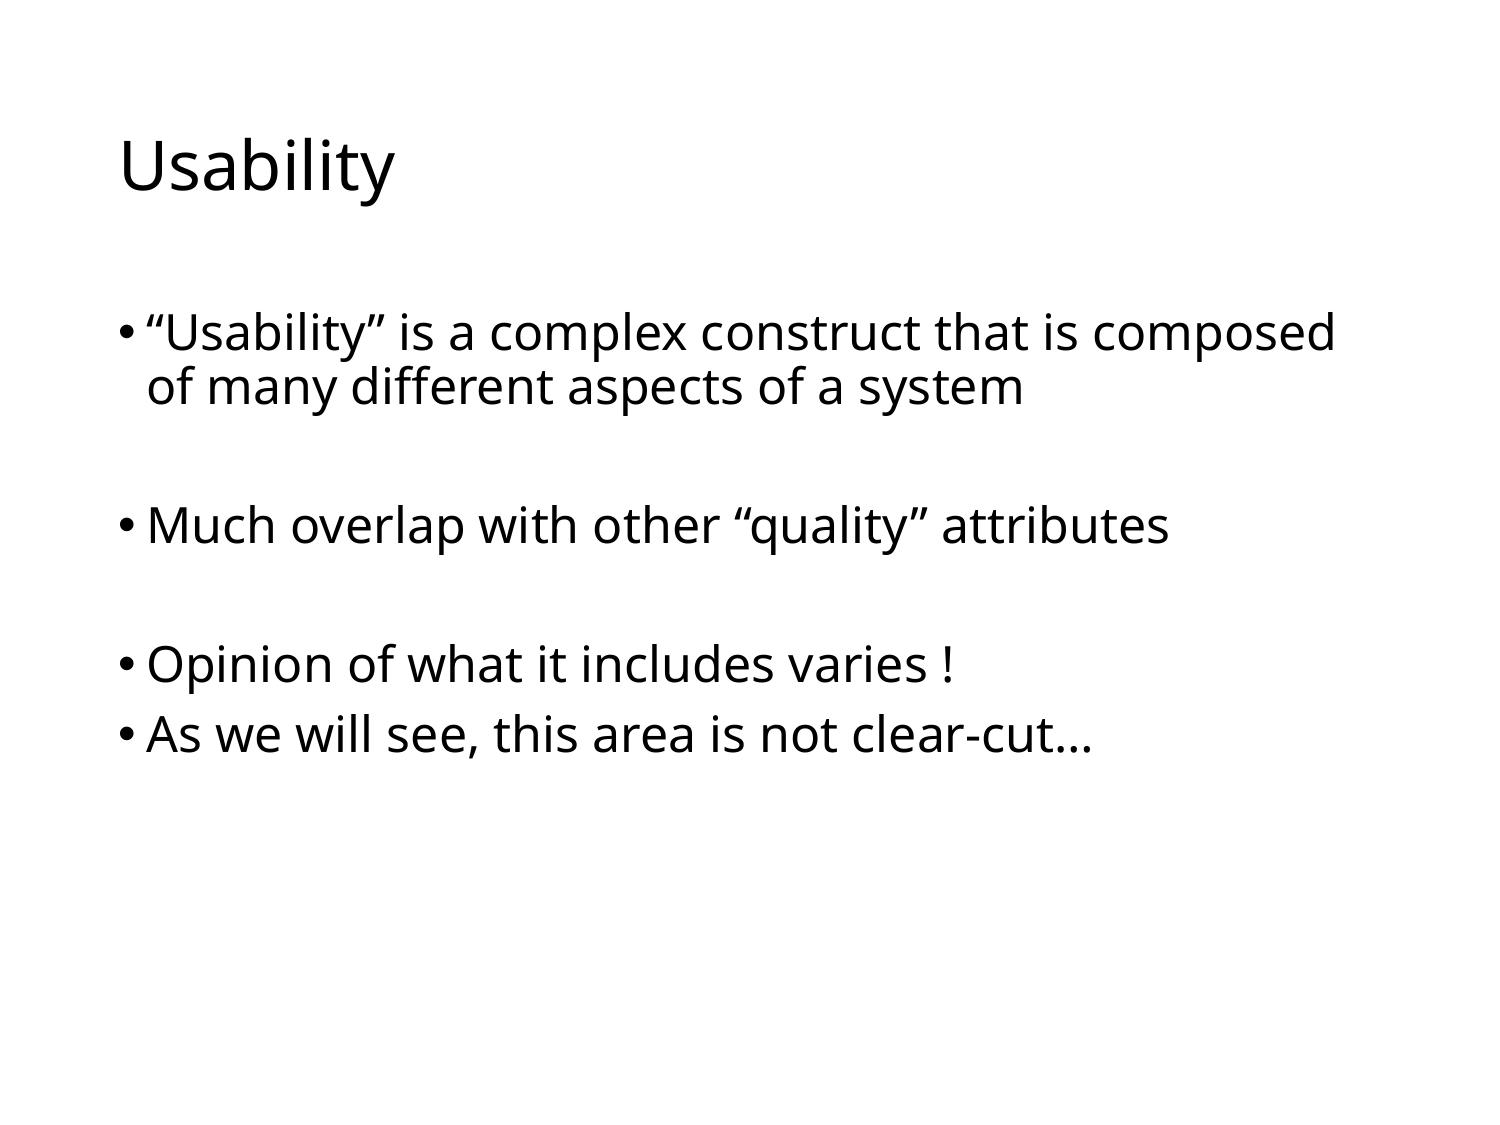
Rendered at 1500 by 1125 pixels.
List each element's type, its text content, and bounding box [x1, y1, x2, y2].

title Usability [103, 59, 1397, 278]
list “Usability” is a complex construct that is composed of many different aspects of a system Much overlap with other “quality” attributes Opinion of what it includes varies ! As we will see, this area is not clear-cut… [103, 299, 1397, 1014]
